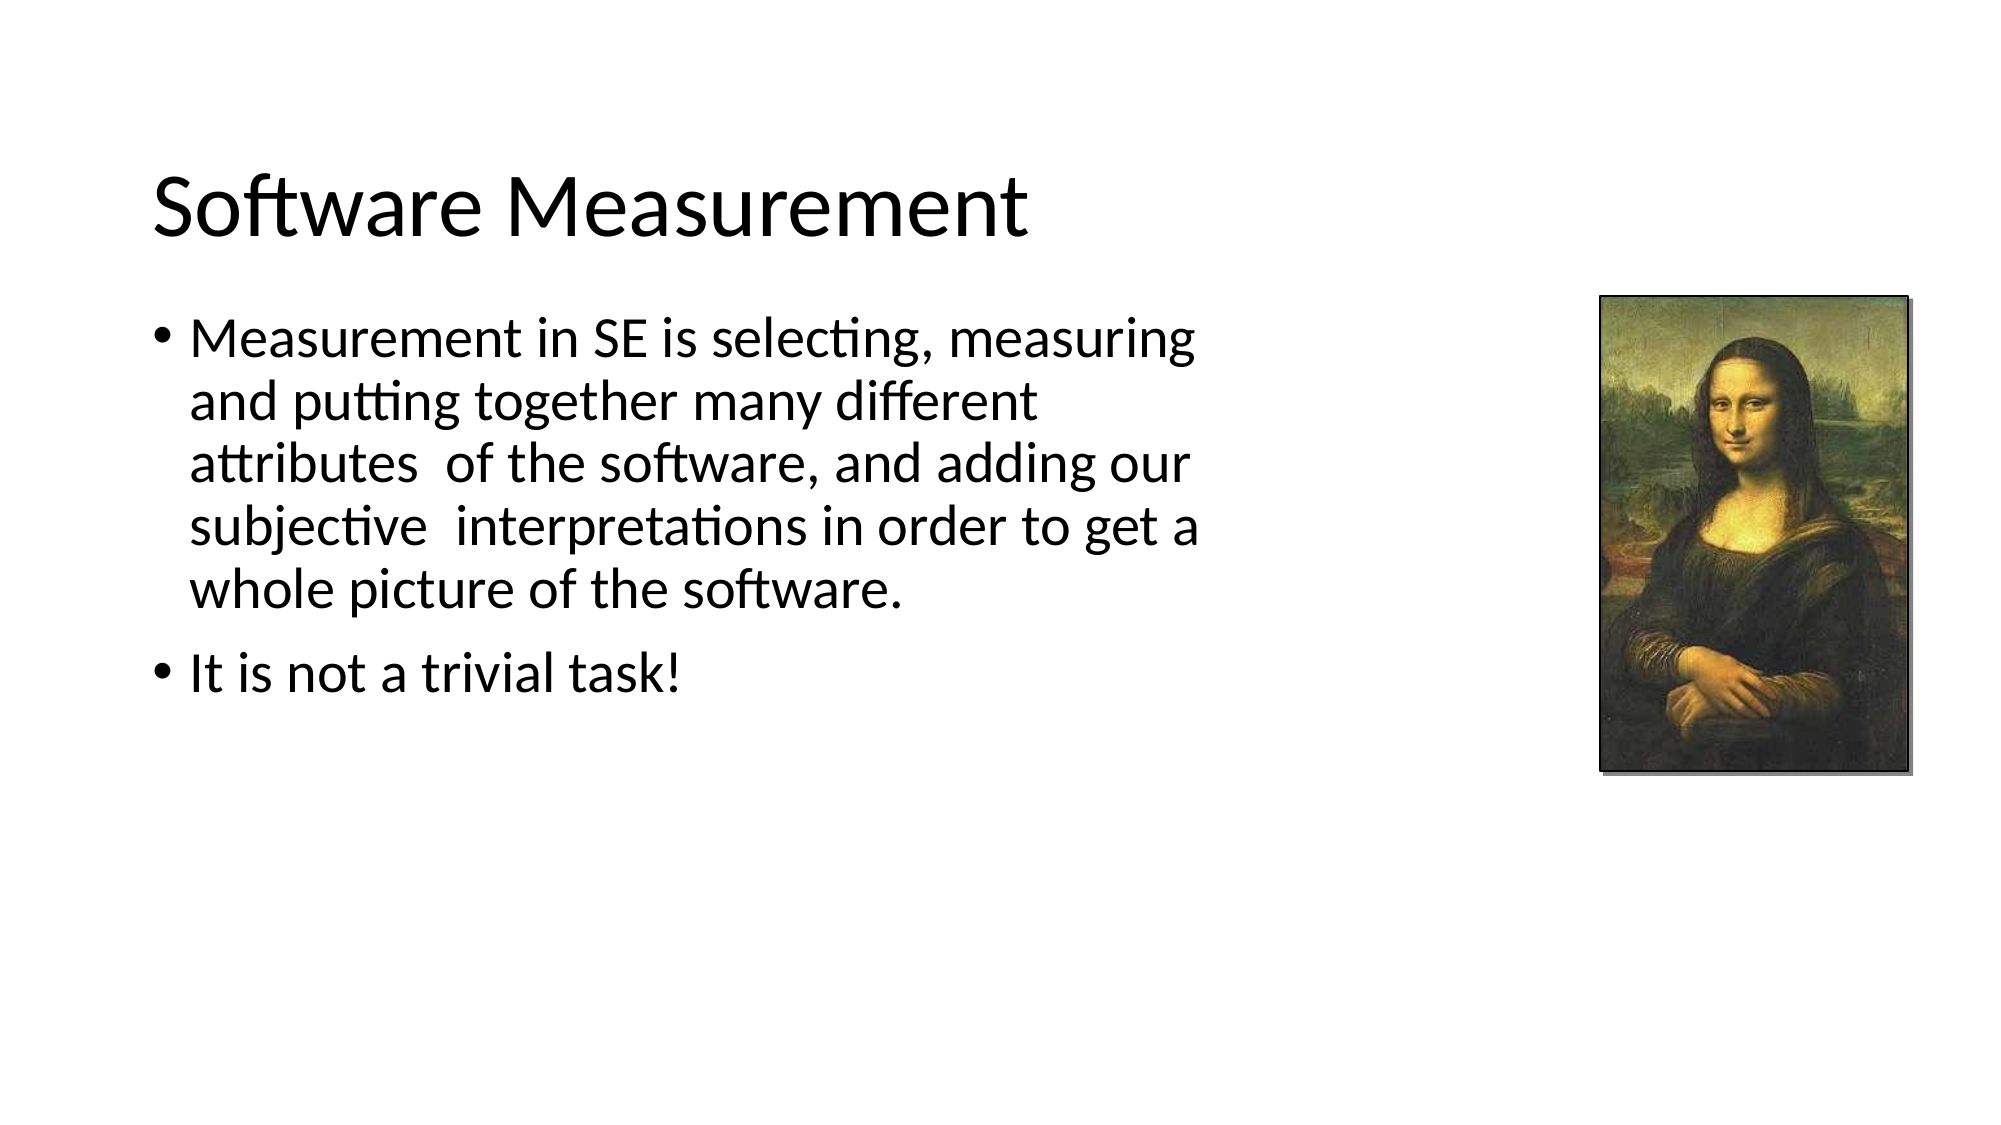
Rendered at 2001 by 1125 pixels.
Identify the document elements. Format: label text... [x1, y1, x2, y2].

title Software Measurement [137, 136, 1863, 278]
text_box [1599, 295, 1914, 776]
list Measurement in SE is selecting, measuring and putting together many different attributes of the software, and adding our subjective interpretations in order to get a whole picture of the software. It is not a trivial task! [137, 299, 1294, 1014]
